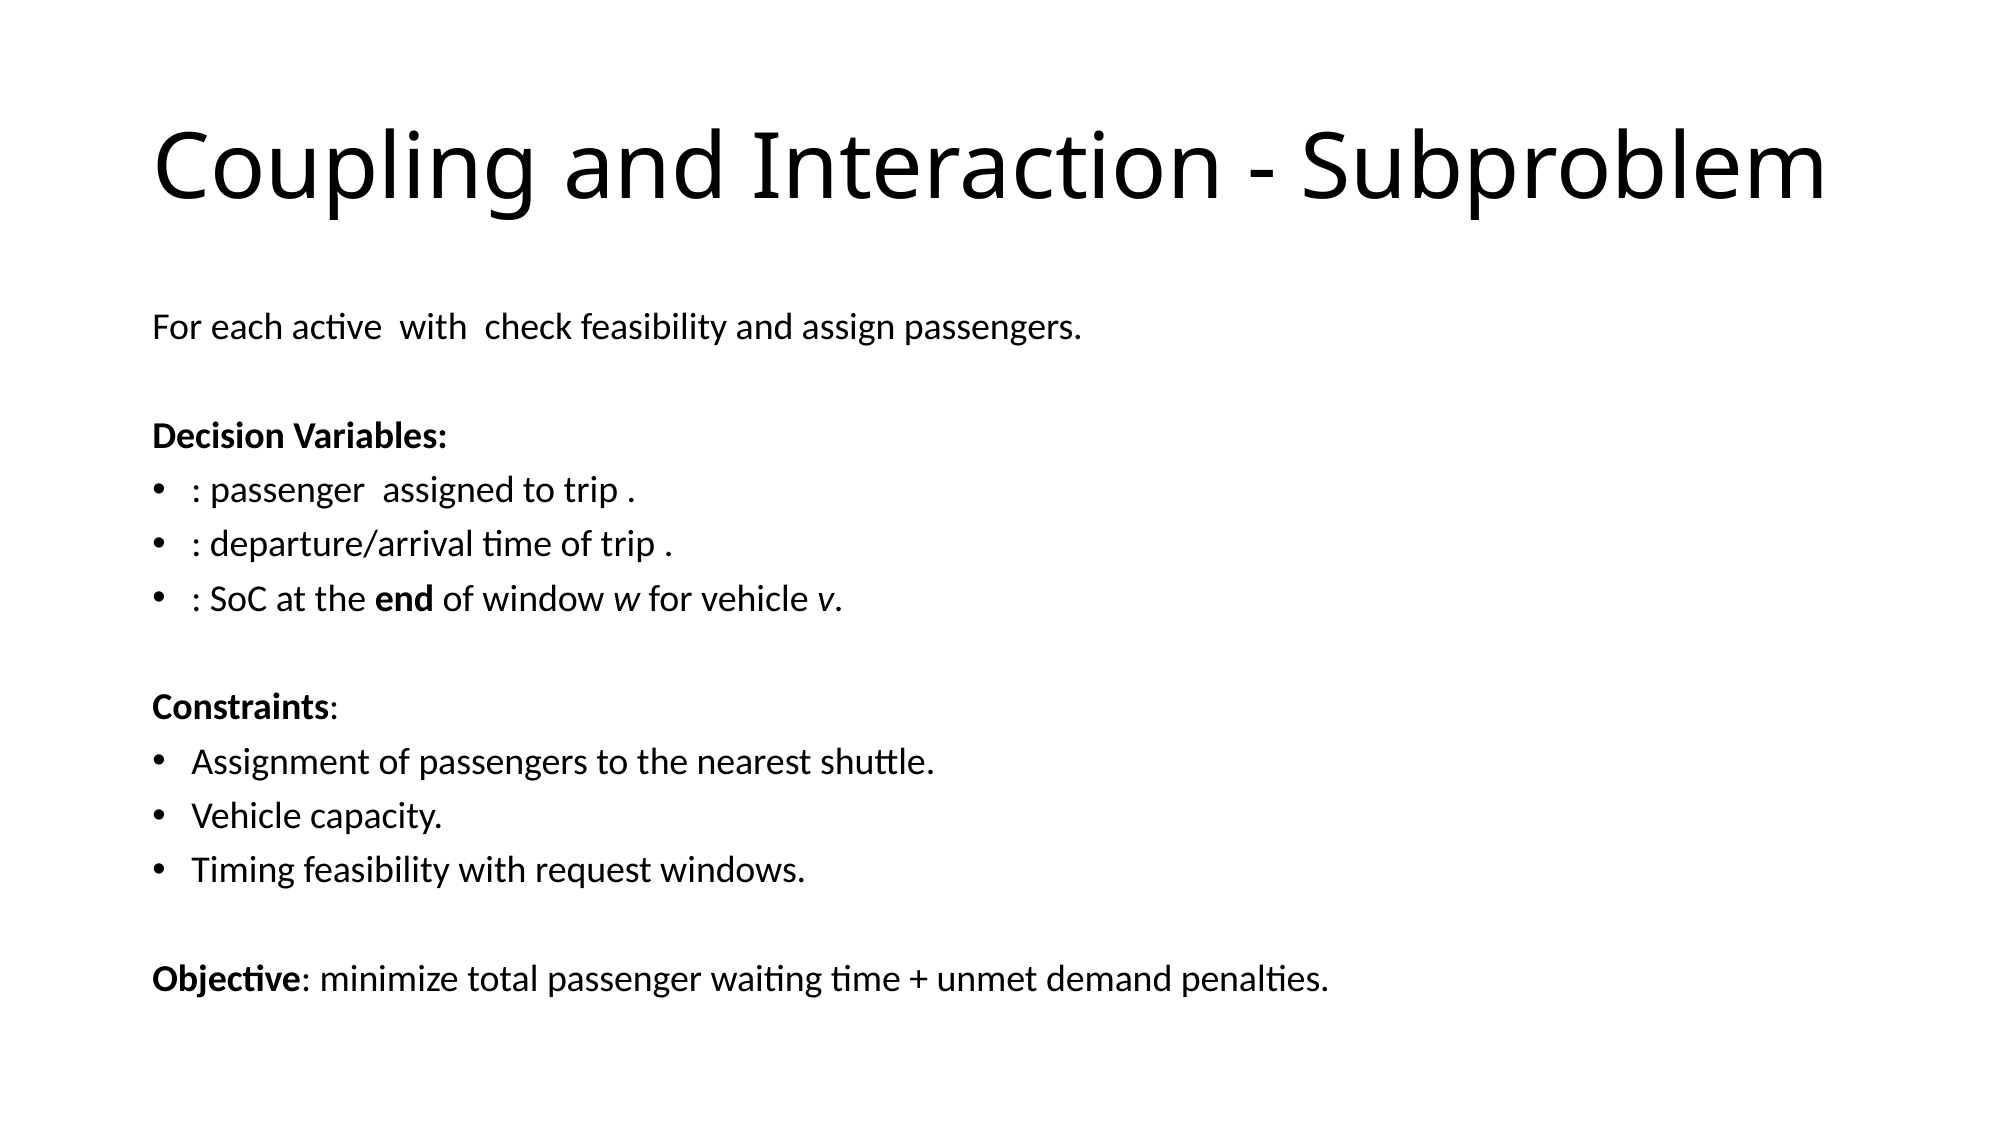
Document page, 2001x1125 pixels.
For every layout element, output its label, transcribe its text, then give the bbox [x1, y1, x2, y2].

title Coupling and Interaction - Subproblem [137, 59, 1863, 278]
